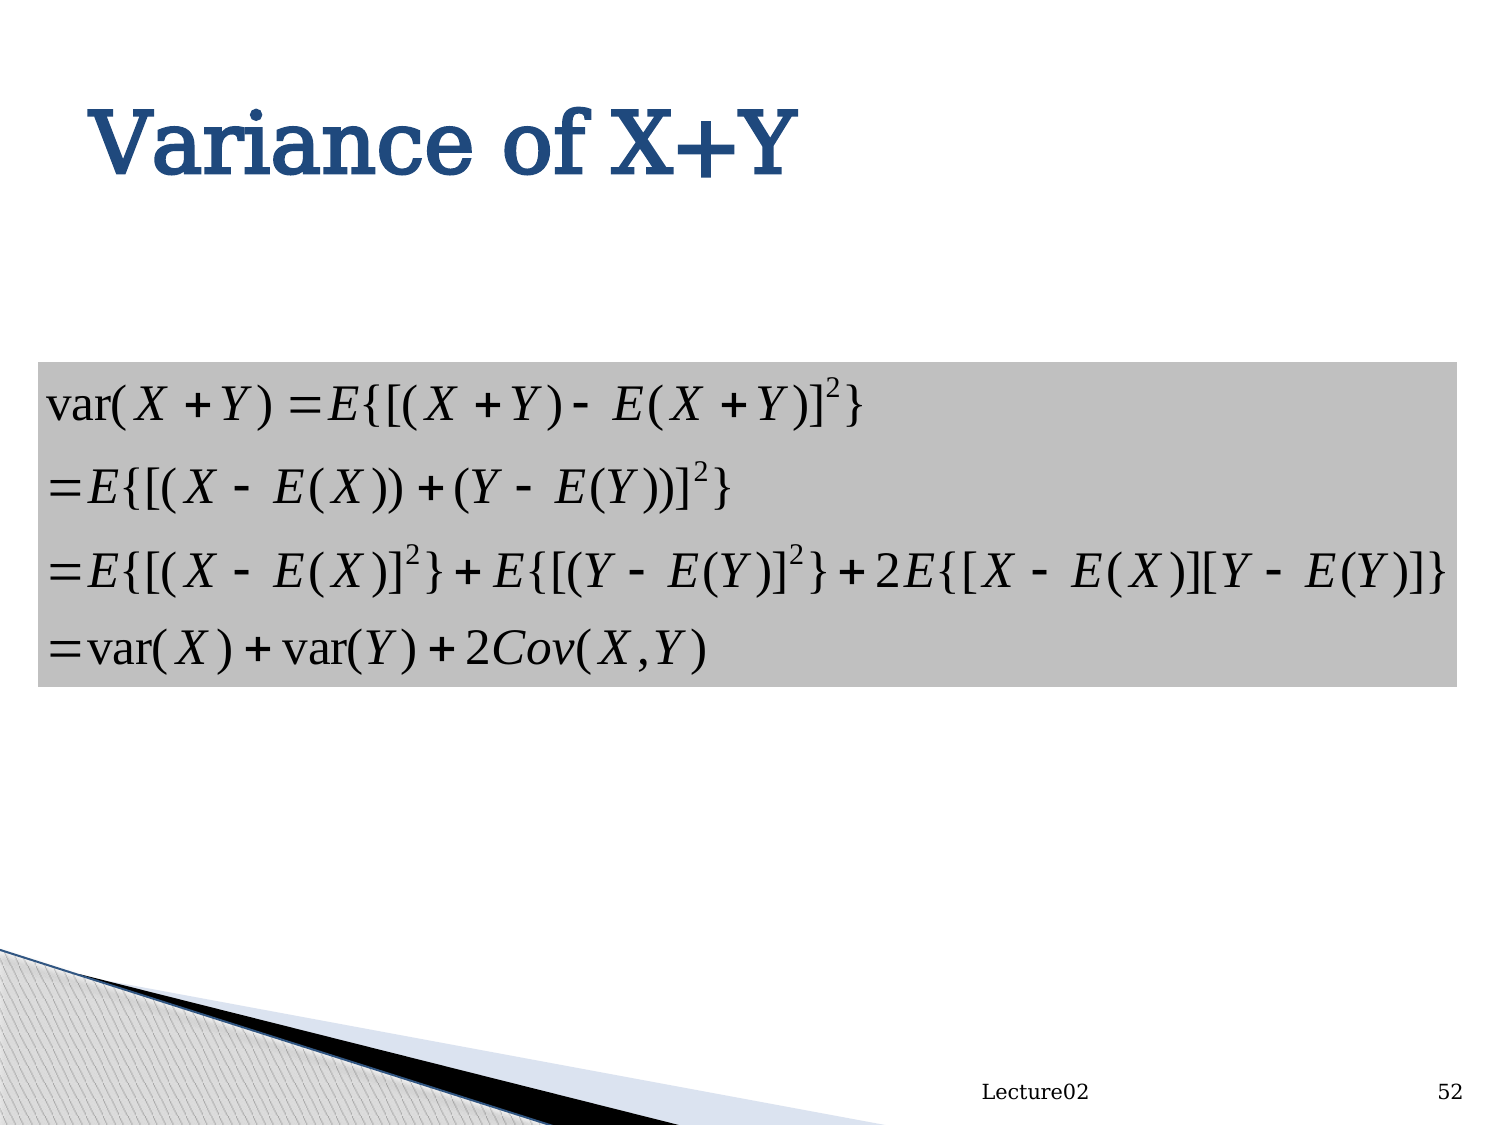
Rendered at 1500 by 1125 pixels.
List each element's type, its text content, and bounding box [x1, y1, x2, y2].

footer Lecture02 [718, 1051, 1105, 1112]
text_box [37, 362, 1458, 688]
title Variance of X+Y [75, 45, 1425, 233]
slide_number 52 [1418, 1051, 1479, 1112]
